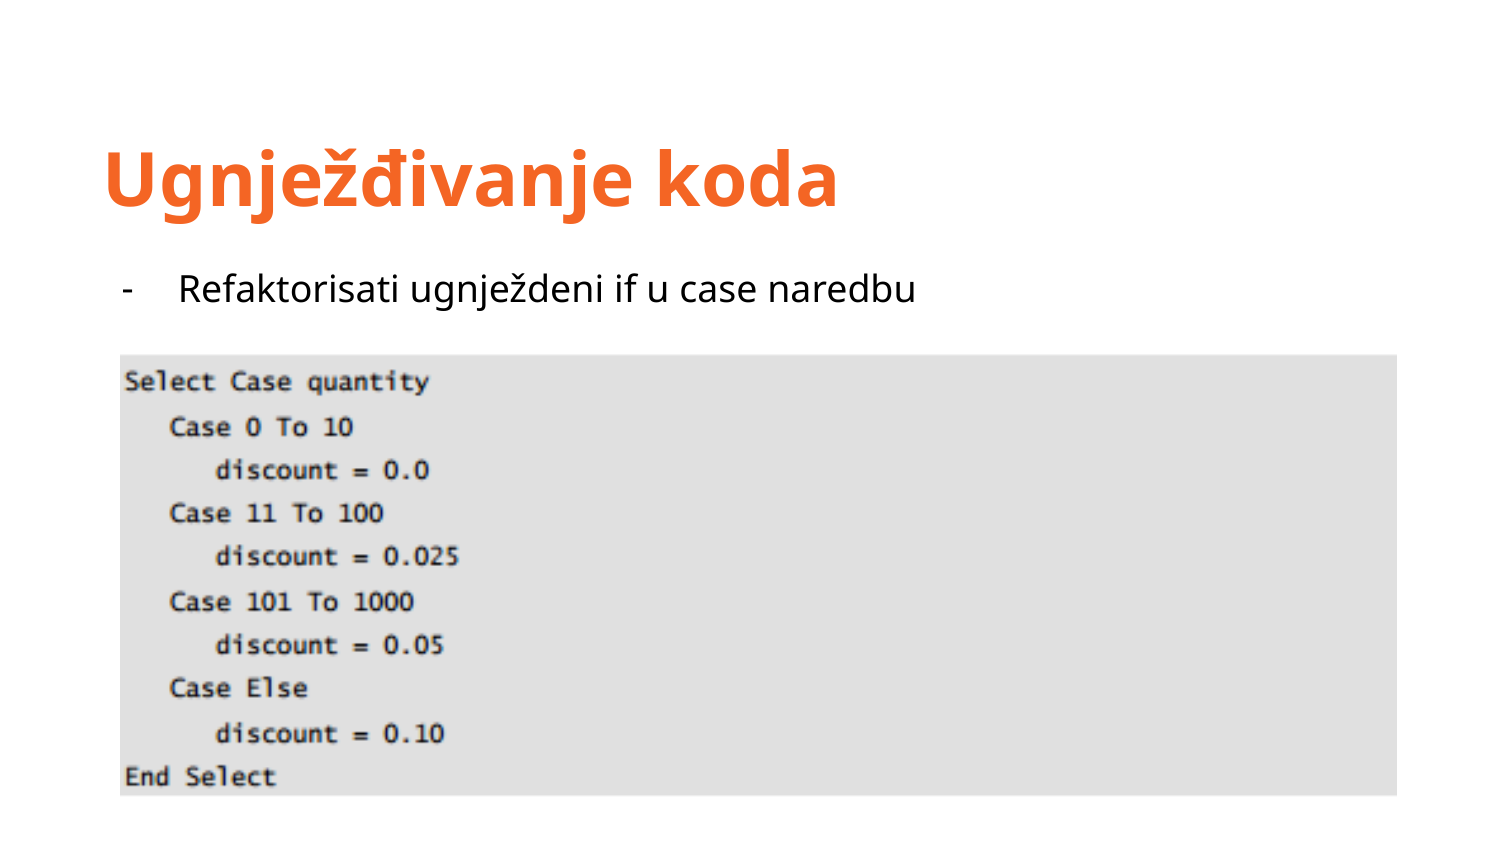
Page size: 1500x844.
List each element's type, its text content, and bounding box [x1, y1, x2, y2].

title Ugnježđivanje koda [87, 116, 941, 242]
title Refaktorisati ugnježdeni if u case naredbu [87, 242, 1397, 788]
picture [120, 347, 1397, 799]
